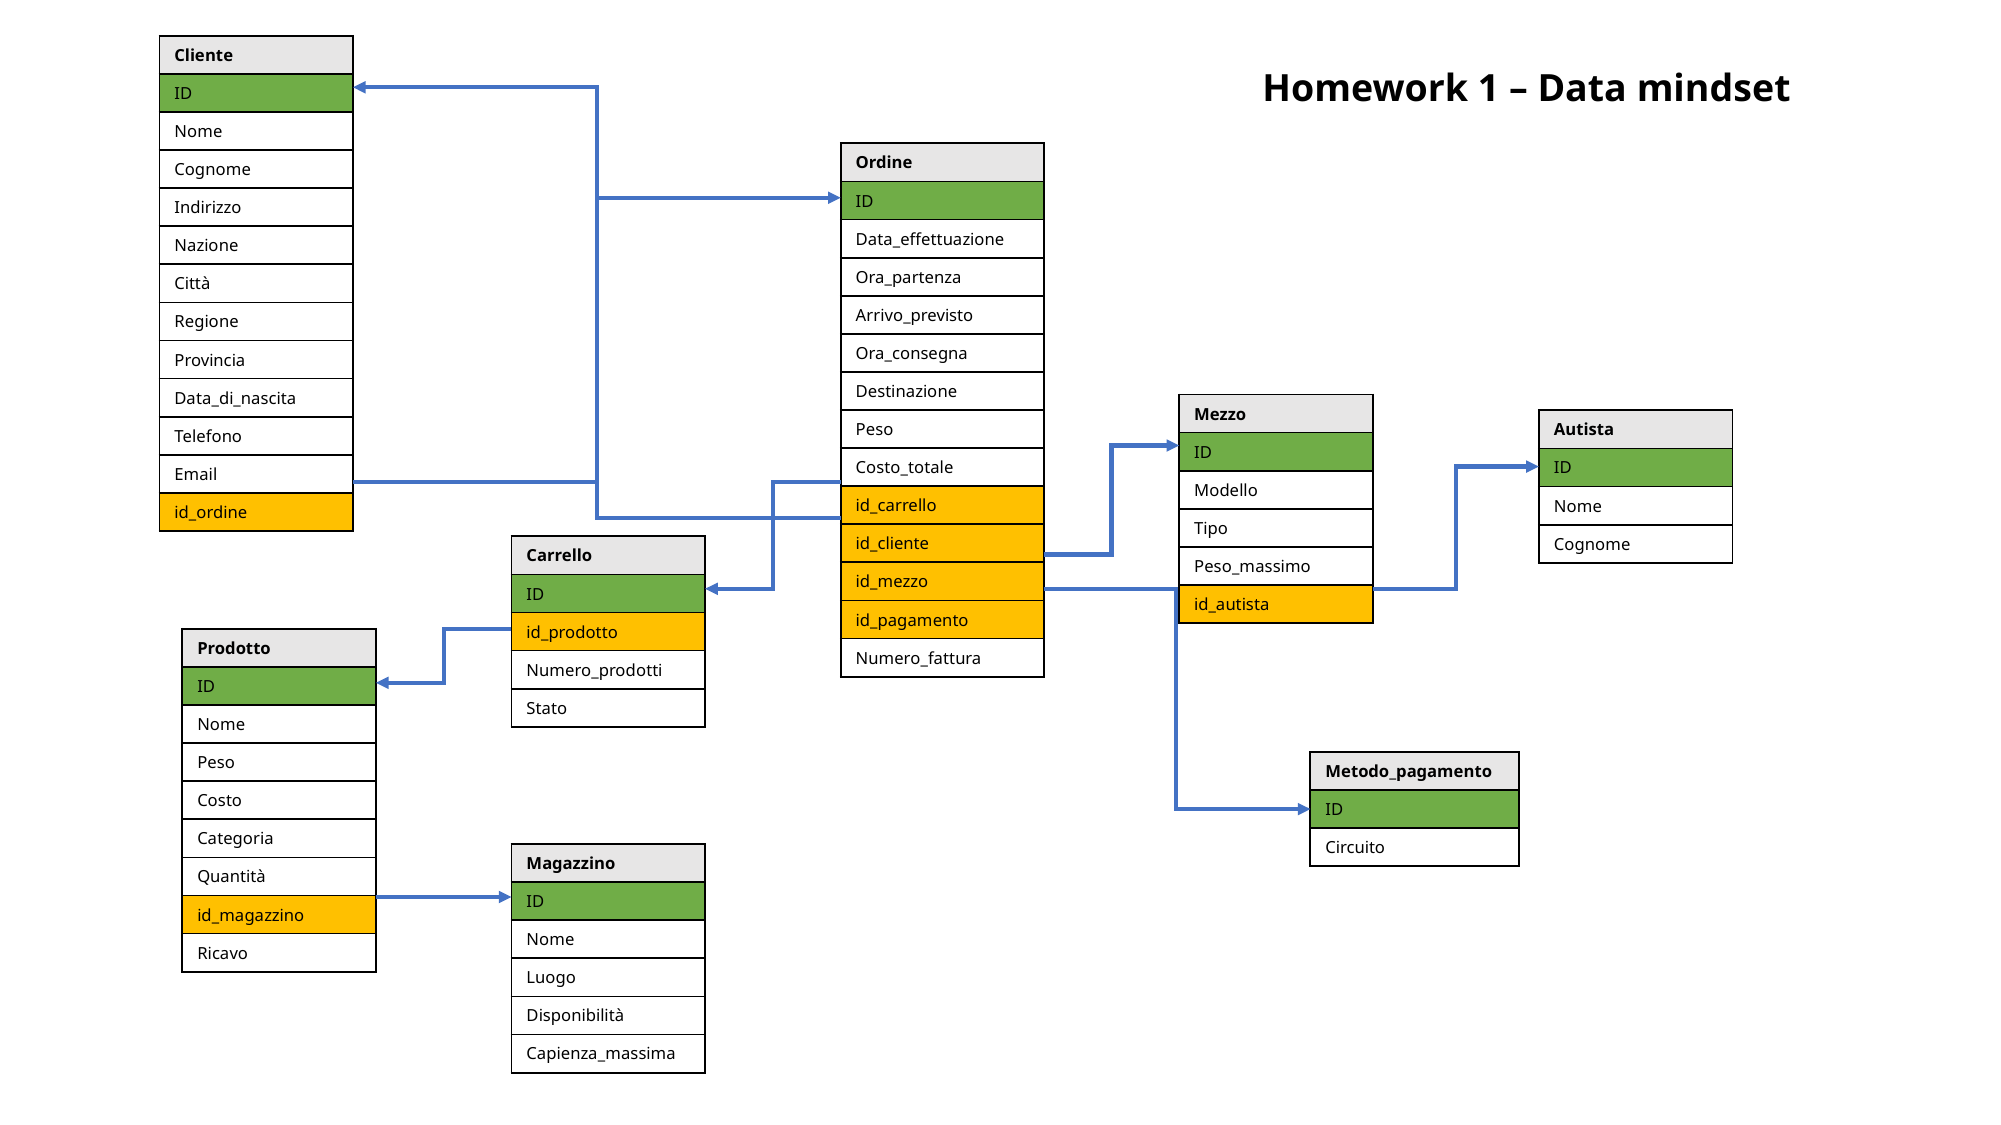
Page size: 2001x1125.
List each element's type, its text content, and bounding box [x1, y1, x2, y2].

table_cell Nazione [160, 227, 352, 263]
table_cell Stato [512, 690, 704, 726]
table_cell Ricavo [183, 934, 375, 971]
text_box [376, 628, 512, 683]
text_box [353, 197, 841, 483]
table_cell Circuito [1311, 829, 1518, 865]
table_cell ID [1540, 449, 1732, 486]
table_cell id_carrello [842, 487, 1043, 523]
table_cell id_prodotto [512, 613, 704, 650]
table_cell Peso [842, 411, 1043, 447]
table_cell Quantità [183, 858, 375, 895]
table_cell Costo_totale [842, 449, 1043, 485]
table_cell Ora_partenza [842, 259, 1043, 295]
table_cell Cognome [160, 151, 352, 187]
table_cell Nome [512, 921, 704, 957]
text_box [1043, 445, 1180, 555]
table_cell Cognome [1540, 526, 1732, 562]
table_cell Provincia [160, 341, 352, 378]
table_cell Città [160, 265, 352, 302]
table_cell ID [512, 575, 704, 612]
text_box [1372, 466, 1539, 589]
table_cell Nome [183, 706, 375, 742]
table_cell id_cliente [842, 525, 1043, 561]
table_cell Nome [160, 113, 352, 149]
table_cell Capienza_massima [512, 1035, 704, 1072]
text_box Homework 1 – Data mindset [1247, 56, 1882, 117]
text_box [705, 482, 841, 589]
table_header Prodotto [183, 630, 375, 666]
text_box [353, 483, 705, 518]
table_cell id_pagamento [842, 601, 1043, 638]
table_header Ordine [842, 144, 1043, 181]
table_cell Peso_massimo [1180, 548, 1372, 584]
table_cell ID [183, 668, 375, 704]
table_cell Data_di_nascita [160, 379, 352, 416]
table_cell Telefono [160, 418, 352, 454]
table_header Mezzo [1180, 395, 1372, 432]
table_cell Peso [183, 744, 375, 780]
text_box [1043, 588, 1311, 806]
table_cell ID [160, 75, 352, 111]
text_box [353, 87, 841, 197]
table_cell Tipo [1180, 510, 1372, 546]
table_cell Nome [1540, 487, 1732, 524]
table_cell Categoria [183, 820, 375, 857]
table_cell Regione [160, 303, 352, 340]
table_cell Email [160, 456, 352, 492]
table_cell Data_effettuazione [842, 220, 1043, 257]
table_header Metodo_pagamento [1311, 753, 1518, 789]
table_cell ID [512, 883, 704, 919]
table_cell id_ordine [160, 494, 352, 530]
table_cell id_mezzo [842, 563, 1043, 600]
table_cell ID [1311, 791, 1518, 827]
table_header Magazzino [512, 845, 704, 881]
table_cell Destinazione [842, 373, 1043, 409]
table_cell Luogo [512, 959, 704, 996]
table_header Cliente [160, 37, 352, 73]
table_cell Indirizzo [160, 189, 352, 225]
table_cell Numero_fattura [842, 639, 1043, 676]
table_cell id_autista [1180, 586, 1372, 622]
table_cell Ora_consegna [842, 335, 1043, 371]
table_cell ID [842, 182, 1043, 219]
table_cell Disponibilità [512, 997, 704, 1034]
table_cell Costo [183, 782, 375, 818]
table_cell Modello [1180, 472, 1372, 508]
table_header Autista [1540, 411, 1732, 448]
table_cell Arrivo_previsto [842, 297, 1043, 333]
table_header Carrello [512, 537, 704, 574]
table_cell id_magazzino [183, 896, 375, 933]
table_cell ID [1180, 433, 1372, 470]
table_cell Numero_prodotti [512, 651, 704, 688]
